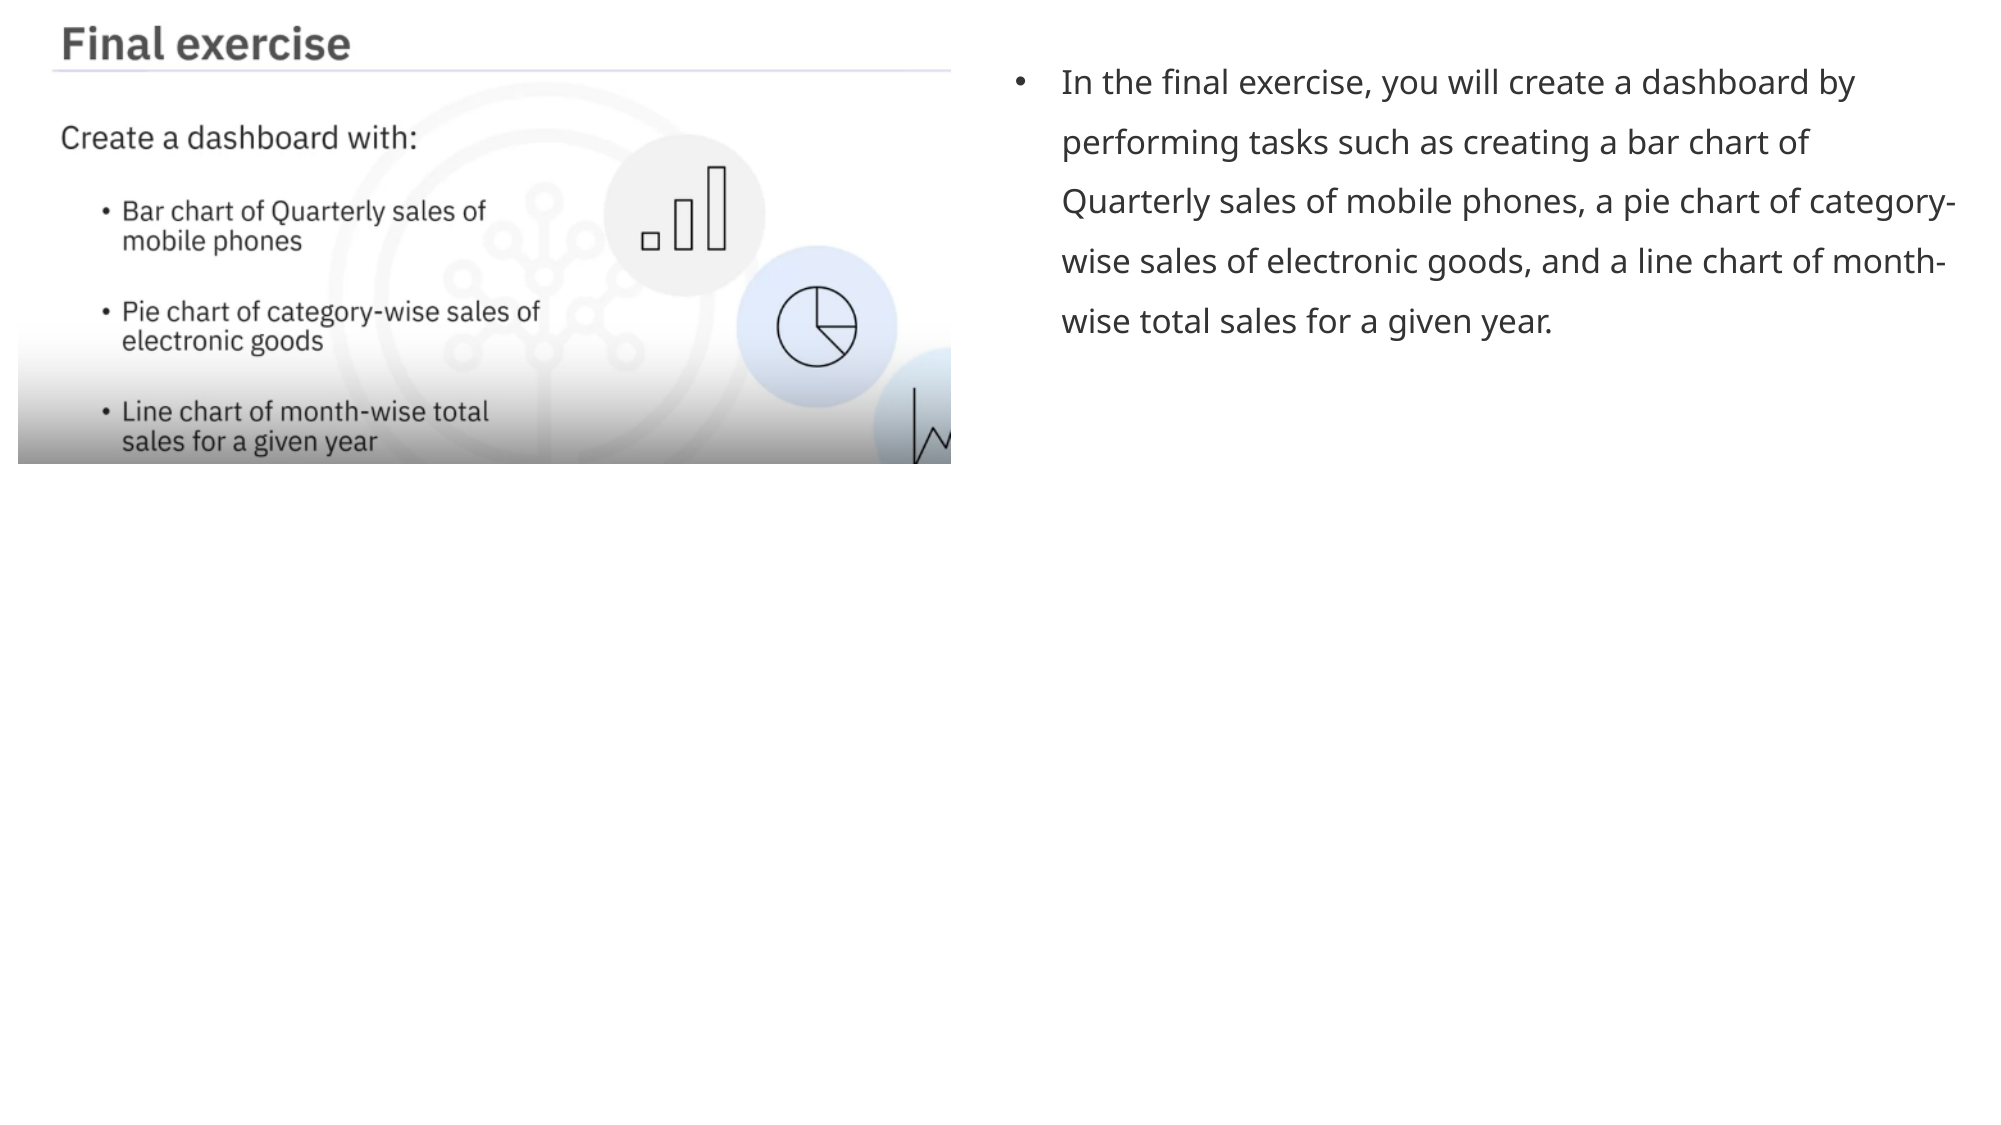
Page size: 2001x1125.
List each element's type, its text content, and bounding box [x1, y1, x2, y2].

text_box In the final exercise, you will create a dashboard by performing tasks such as creating a bar chart of Quarterly sales of mobile phones, a pie chart of category-wise sales of electronic goods, and a line chart of month-wise total sales for a given year. [999, 33, 1982, 348]
picture [18, 0, 951, 464]
